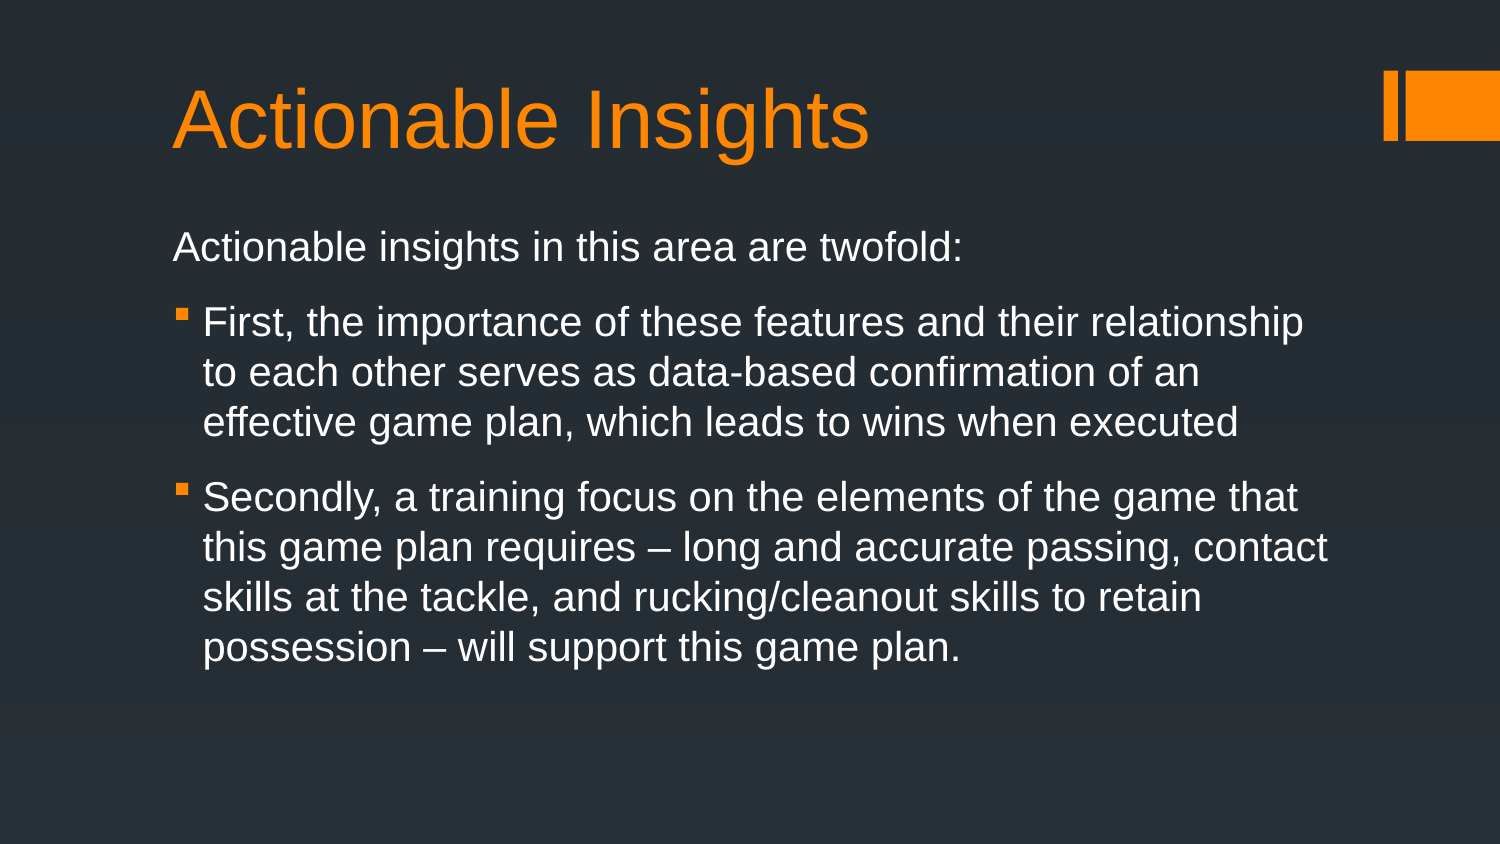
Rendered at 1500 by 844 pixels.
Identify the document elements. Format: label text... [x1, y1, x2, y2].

title Actionable Insights [150, 31, 1350, 174]
list Actionable insights in this area are twofold: First, the importance of these features and their relationship to each other serves as data-based confirmation of an effective game plan, which leads to wins when executed Secondly, a training focus on the elements of the game that this game plan requires – long and accurate passing, contact skills at the tackle, and rucking/cleanout skills to retain possession – will support this game plan. [150, 211, 1350, 844]
